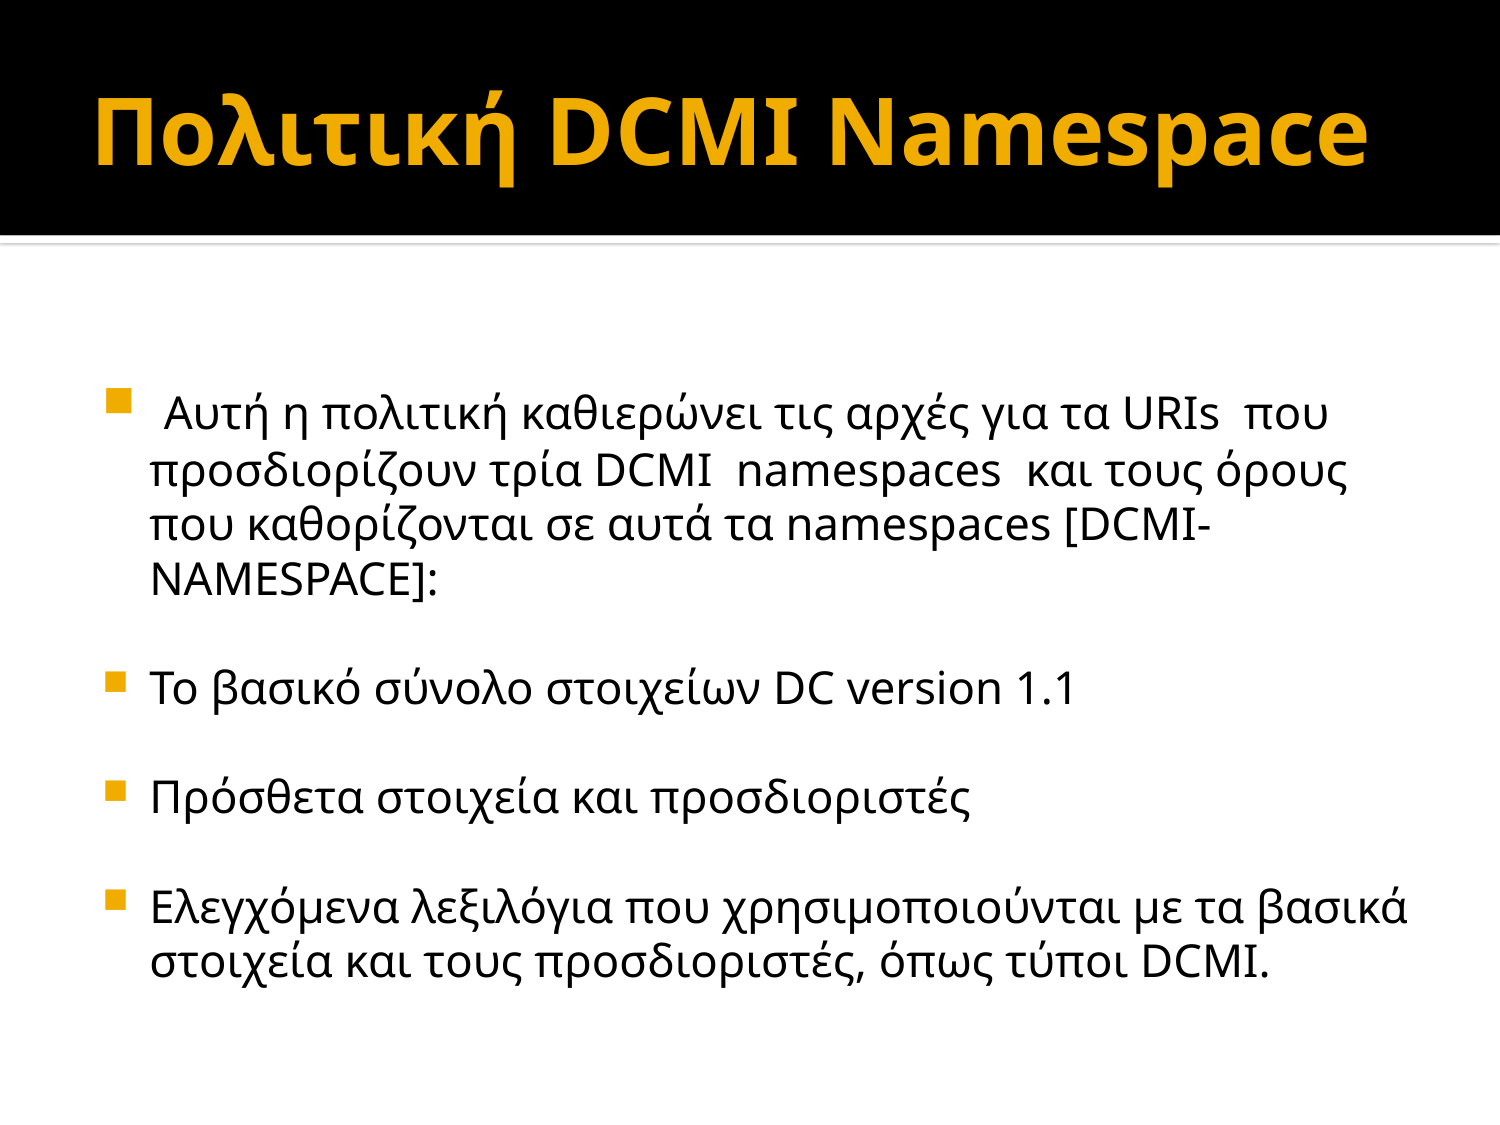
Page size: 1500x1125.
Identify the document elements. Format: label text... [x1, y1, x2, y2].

list Αυτή η πολιτική καθιερώνει τις αρχές για τα URIs που προσδιορίζουν τρία DCMI namespaces και τους όρους που καθορίζονται σε αυτά τα namespaces [DCMI-NAMESPACE]: Το βασικό σύνολο στοιχείων DC version 1.1 Πρόσθετα στοιχεία και προσδιοριστές Ελεγχόμενα λεξιλόγια που χρησιμοποιούνται με τα βασικά στοιχεία και τους προσδιοριστές, όπως τύποι DCMI. [75, 291, 1425, 1050]
title Πολιτική DCMI Namespace [75, 25, 1425, 231]
